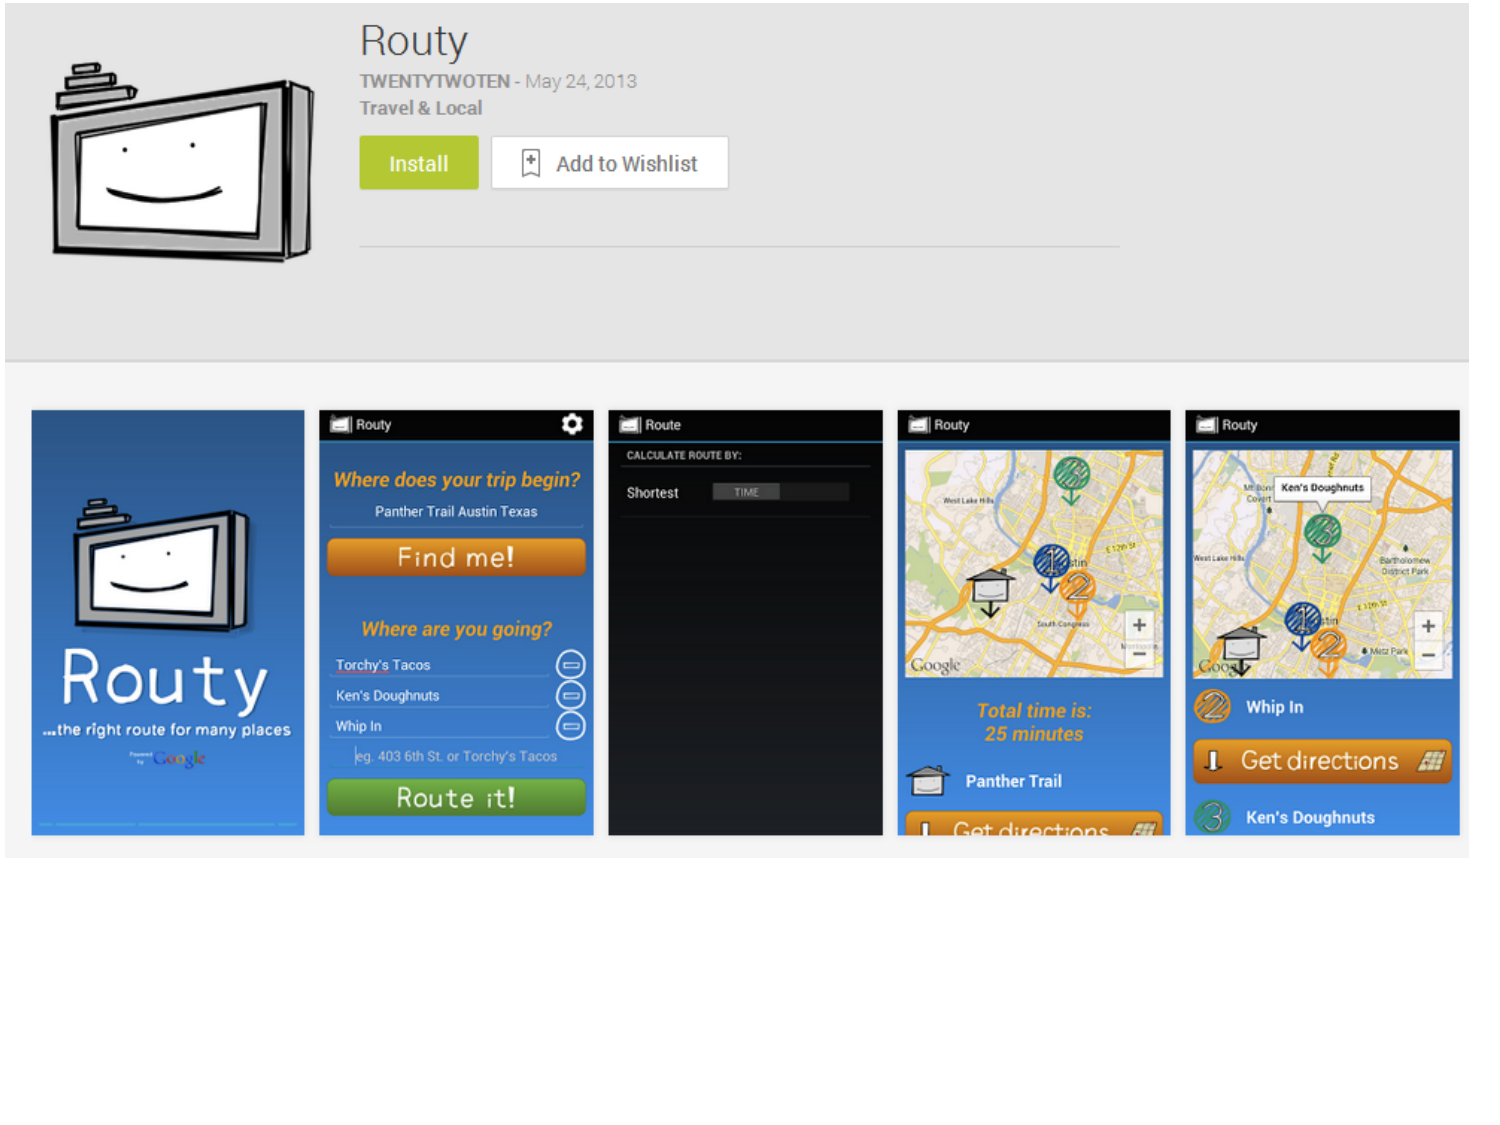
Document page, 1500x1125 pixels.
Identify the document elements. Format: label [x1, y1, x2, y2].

picture [5, 3, 1469, 858]
